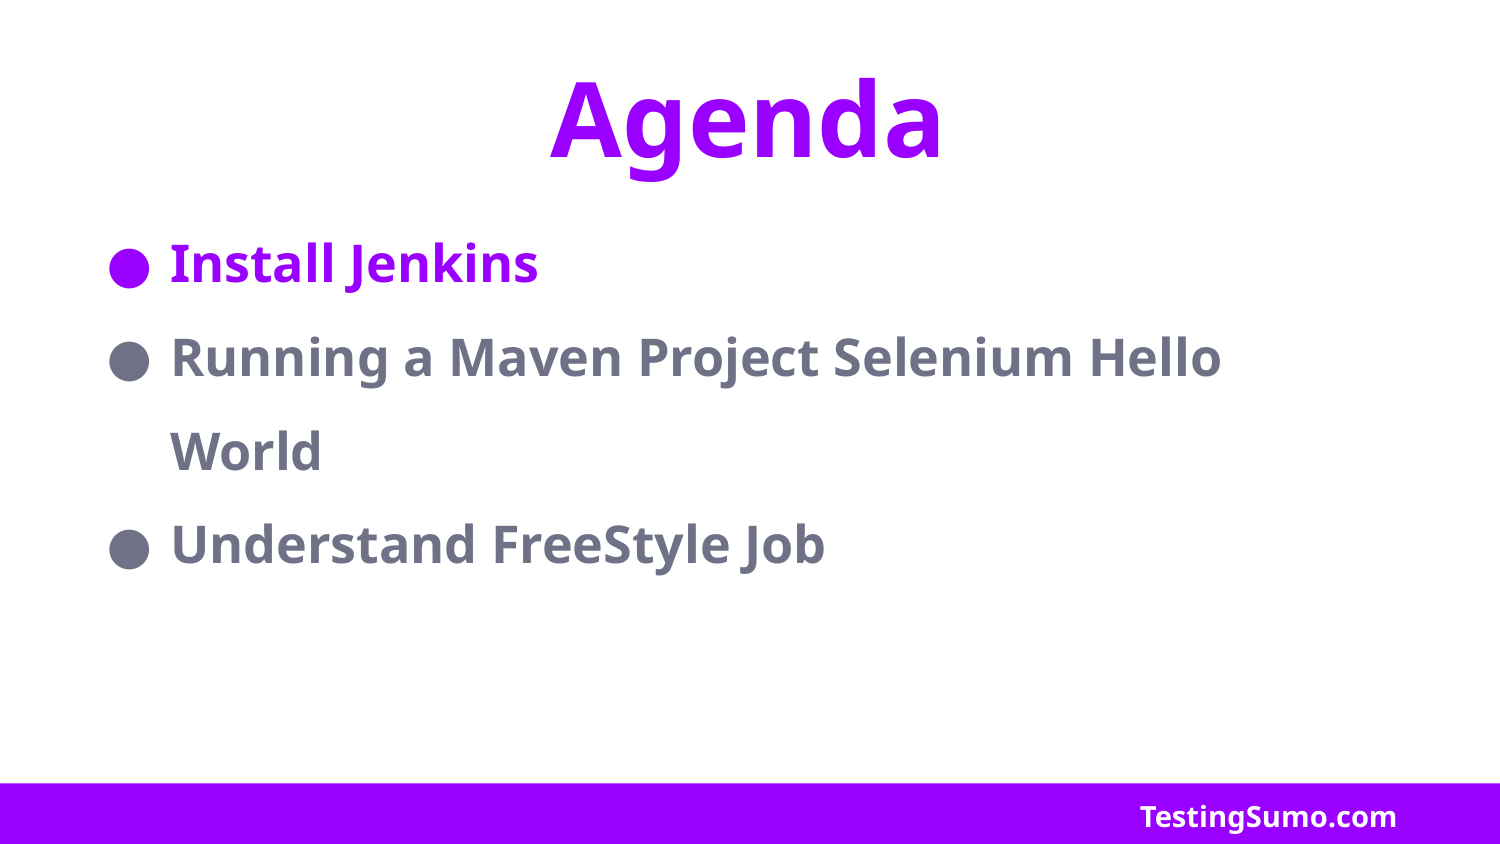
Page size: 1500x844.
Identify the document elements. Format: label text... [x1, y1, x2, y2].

text_box Install Jenkins Running a Maven Project Selenium Hello World Understand FreeStyle Job [80, 184, 1328, 747]
title Agenda [63, 46, 1462, 185]
